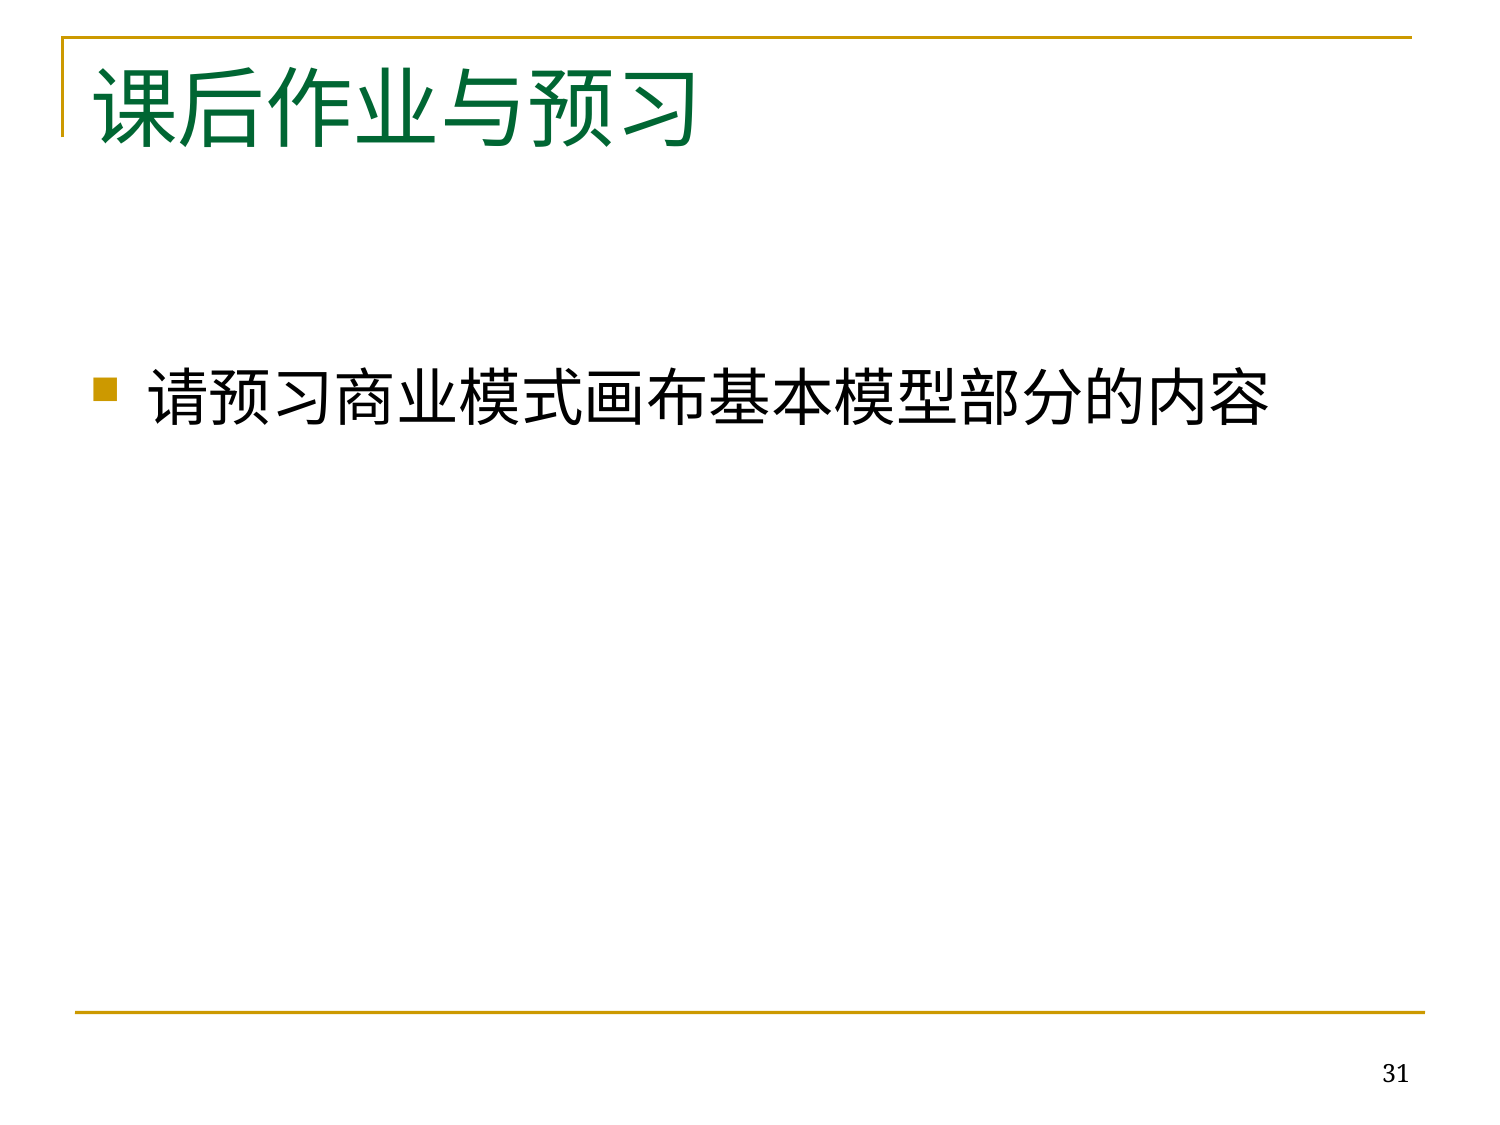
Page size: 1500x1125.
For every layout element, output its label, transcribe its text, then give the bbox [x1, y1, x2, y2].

title 课后作业与预习 [75, 45, 1425, 233]
slide_number 31 [1074, 1023, 1426, 1100]
list 请预习商业模式画布基本模型部分的内容 [75, 262, 1425, 1006]
